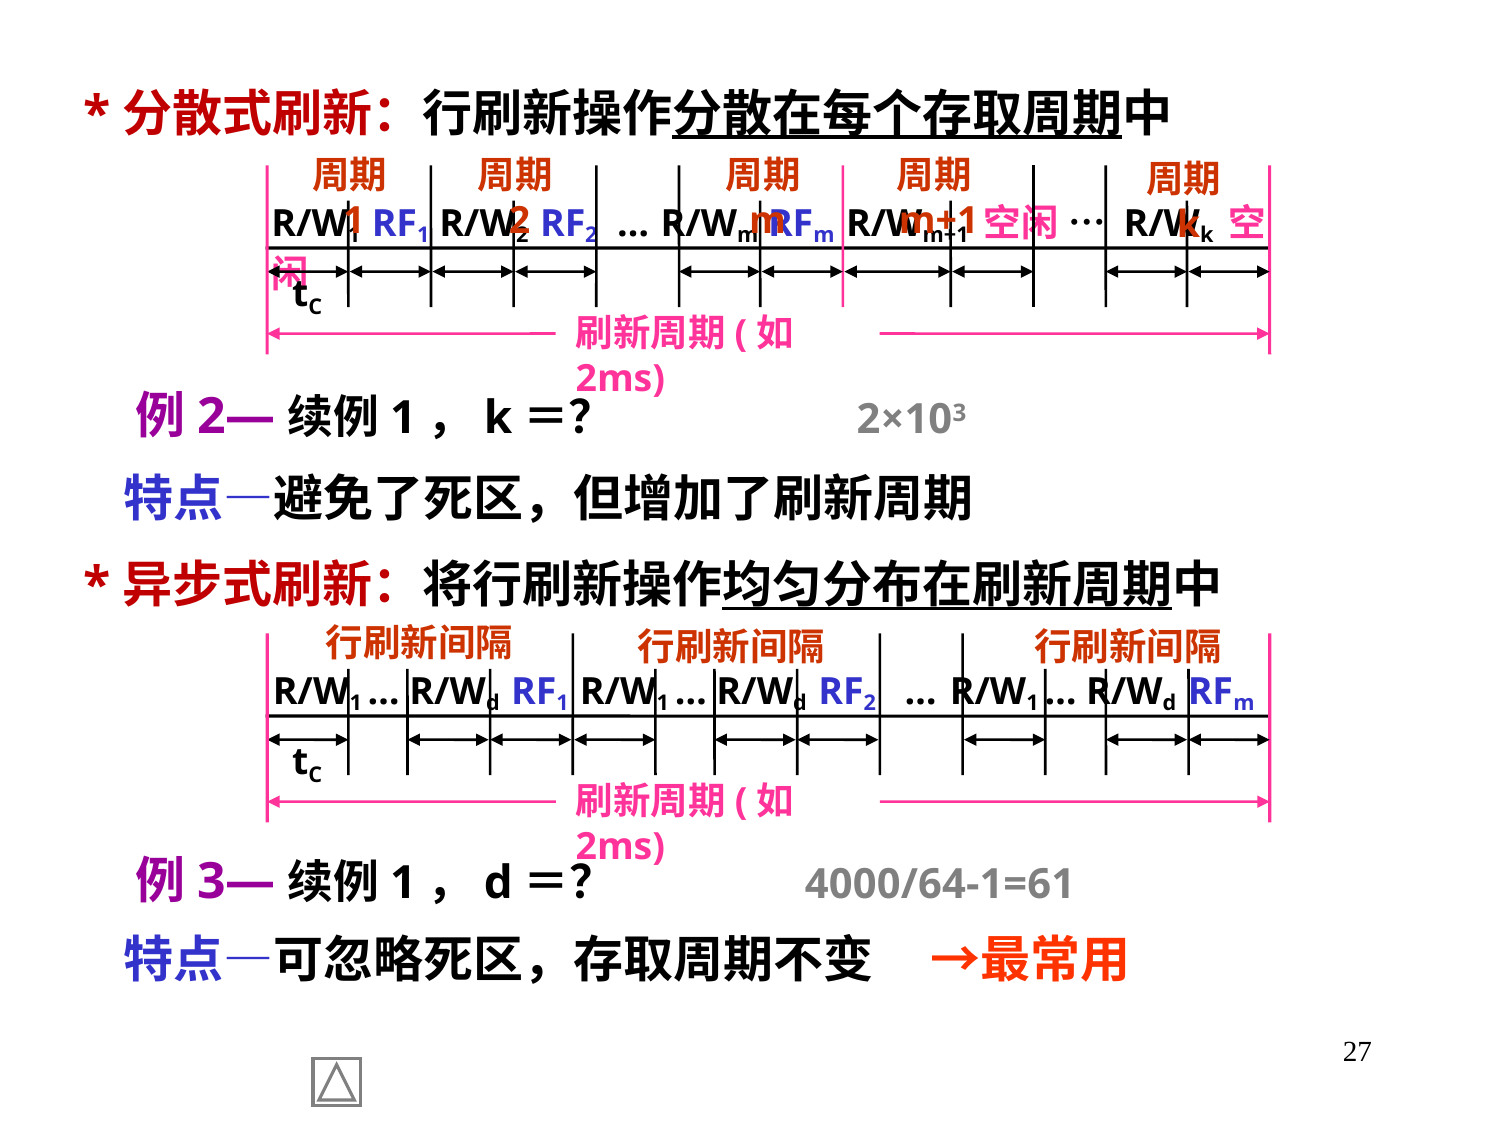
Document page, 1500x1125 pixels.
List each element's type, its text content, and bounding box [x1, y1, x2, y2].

text_box 例2—续例1，k＝？ 2×103 [29, 361, 1483, 452]
text_box 特点—可忽略死区，存取周期不变 →最常用 [29, 916, 1471, 995]
slide_number 27 [1074, 1024, 1388, 1101]
text_box *异步式刷新：将行刷新操作均匀分布在刷新周期中 [29, 530, 1471, 621]
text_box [265, 616, 1282, 823]
text_box *分散式刷新：行刷新操作分散在每个存取周期中 [29, 58, 1471, 149]
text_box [265, 148, 1282, 355]
text_box 特点—避免了死区，但增加了刷新周期 [29, 444, 1471, 530]
text_box 例3—续例1，d＝？ 4000/64-1=61 [29, 825, 1483, 916]
text_box [313, 1058, 361, 1106]
